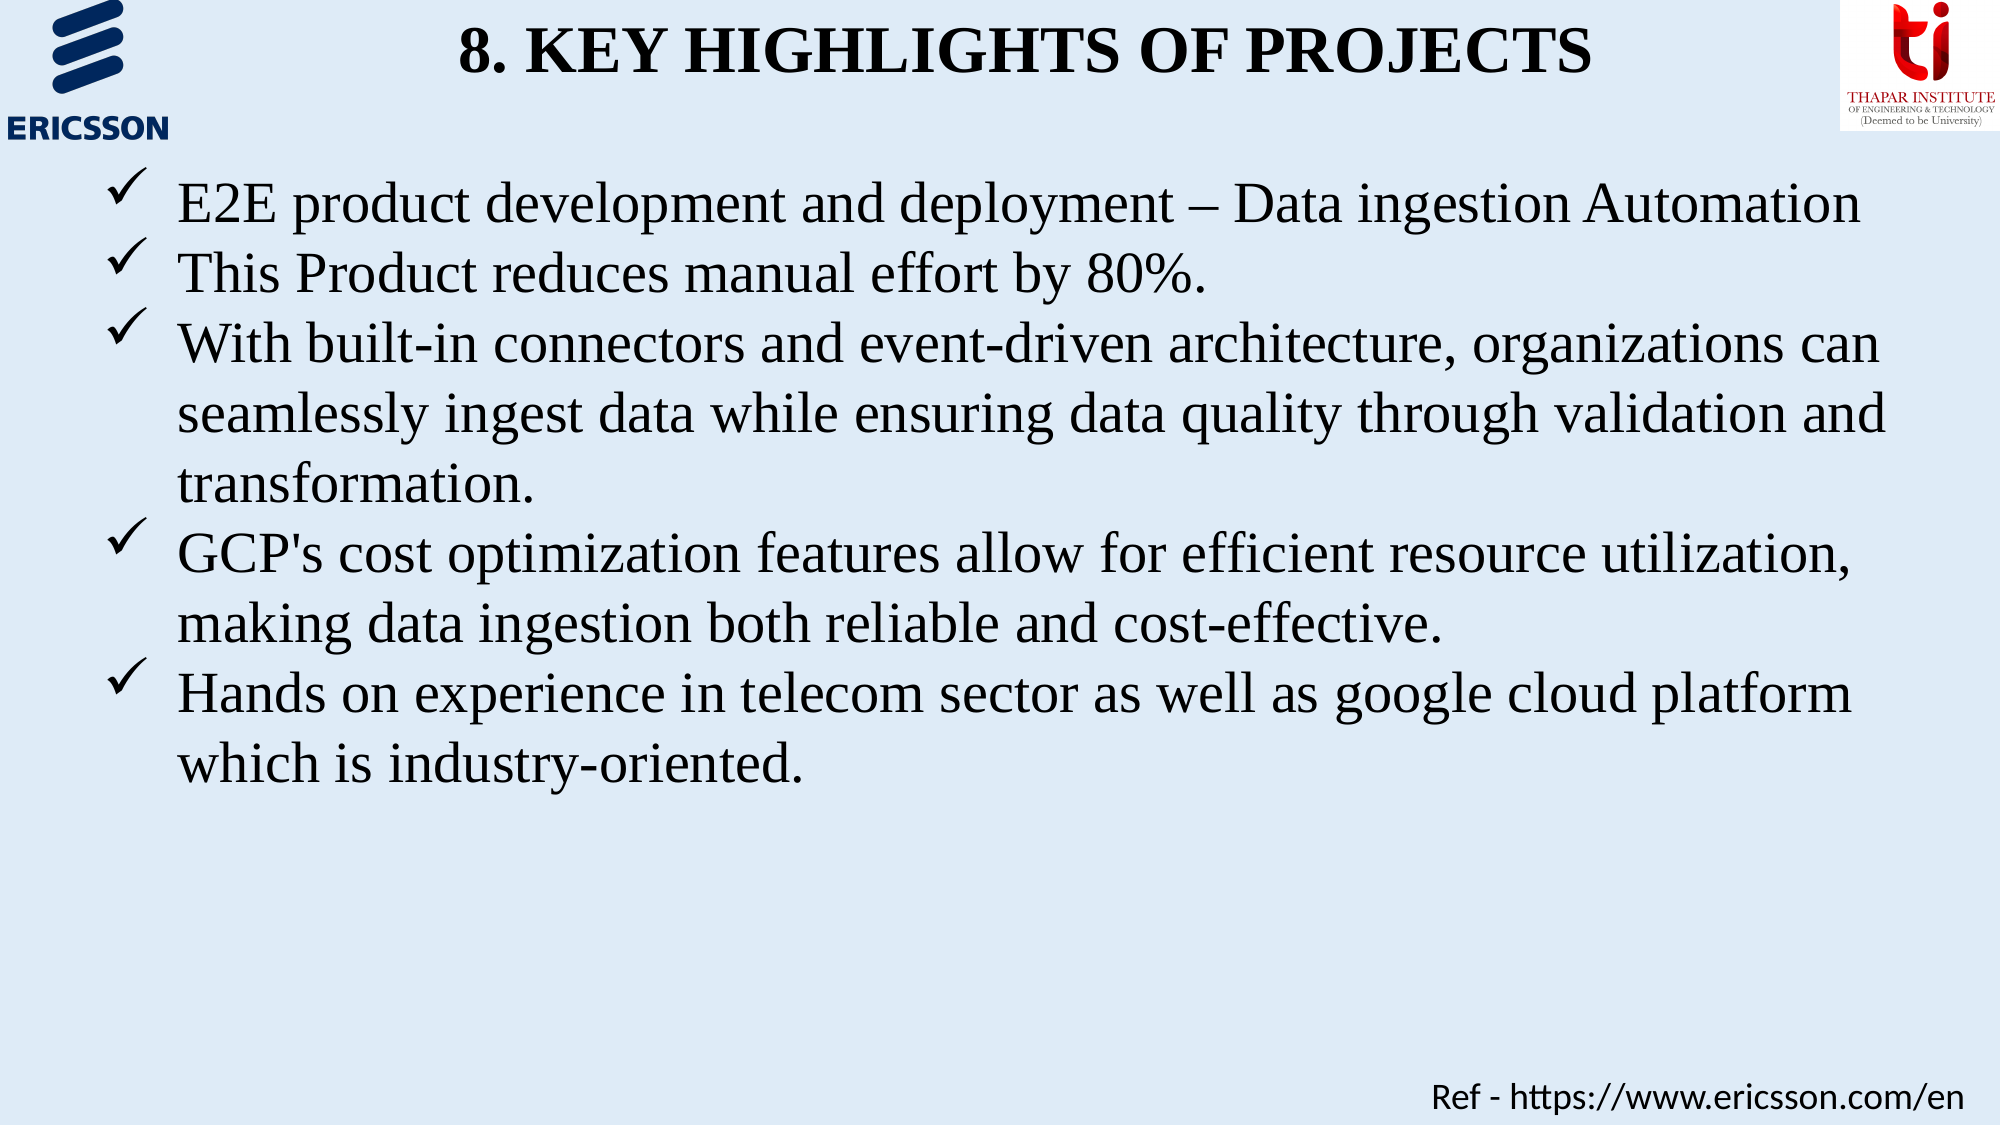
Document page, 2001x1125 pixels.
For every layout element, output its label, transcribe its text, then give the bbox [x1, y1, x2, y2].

text_box Ref - https://www.ericsson.com/en [1416, 1064, 2000, 1125]
picture [8, 0, 168, 140]
picture [1840, 0, 2000, 131]
text_box E2E product development and deployment – Data ingestion Automation This Product reduces manual effort by 80%. With built-in connectors and event-driven architecture, organizations can seamlessly ingest data while ensuring data quality through validation and transformation. GCP's cost optimization features allow for efficient resource utilization, making data ingestion both reliable and cost-effective. Hands on experience in telecom sector as well as google cloud platform which is industry-oriented. [88, 156, 1966, 802]
text_box 8. KEY HIGHLIGHTS OF PROJECTS [441, 0, 1612, 94]
